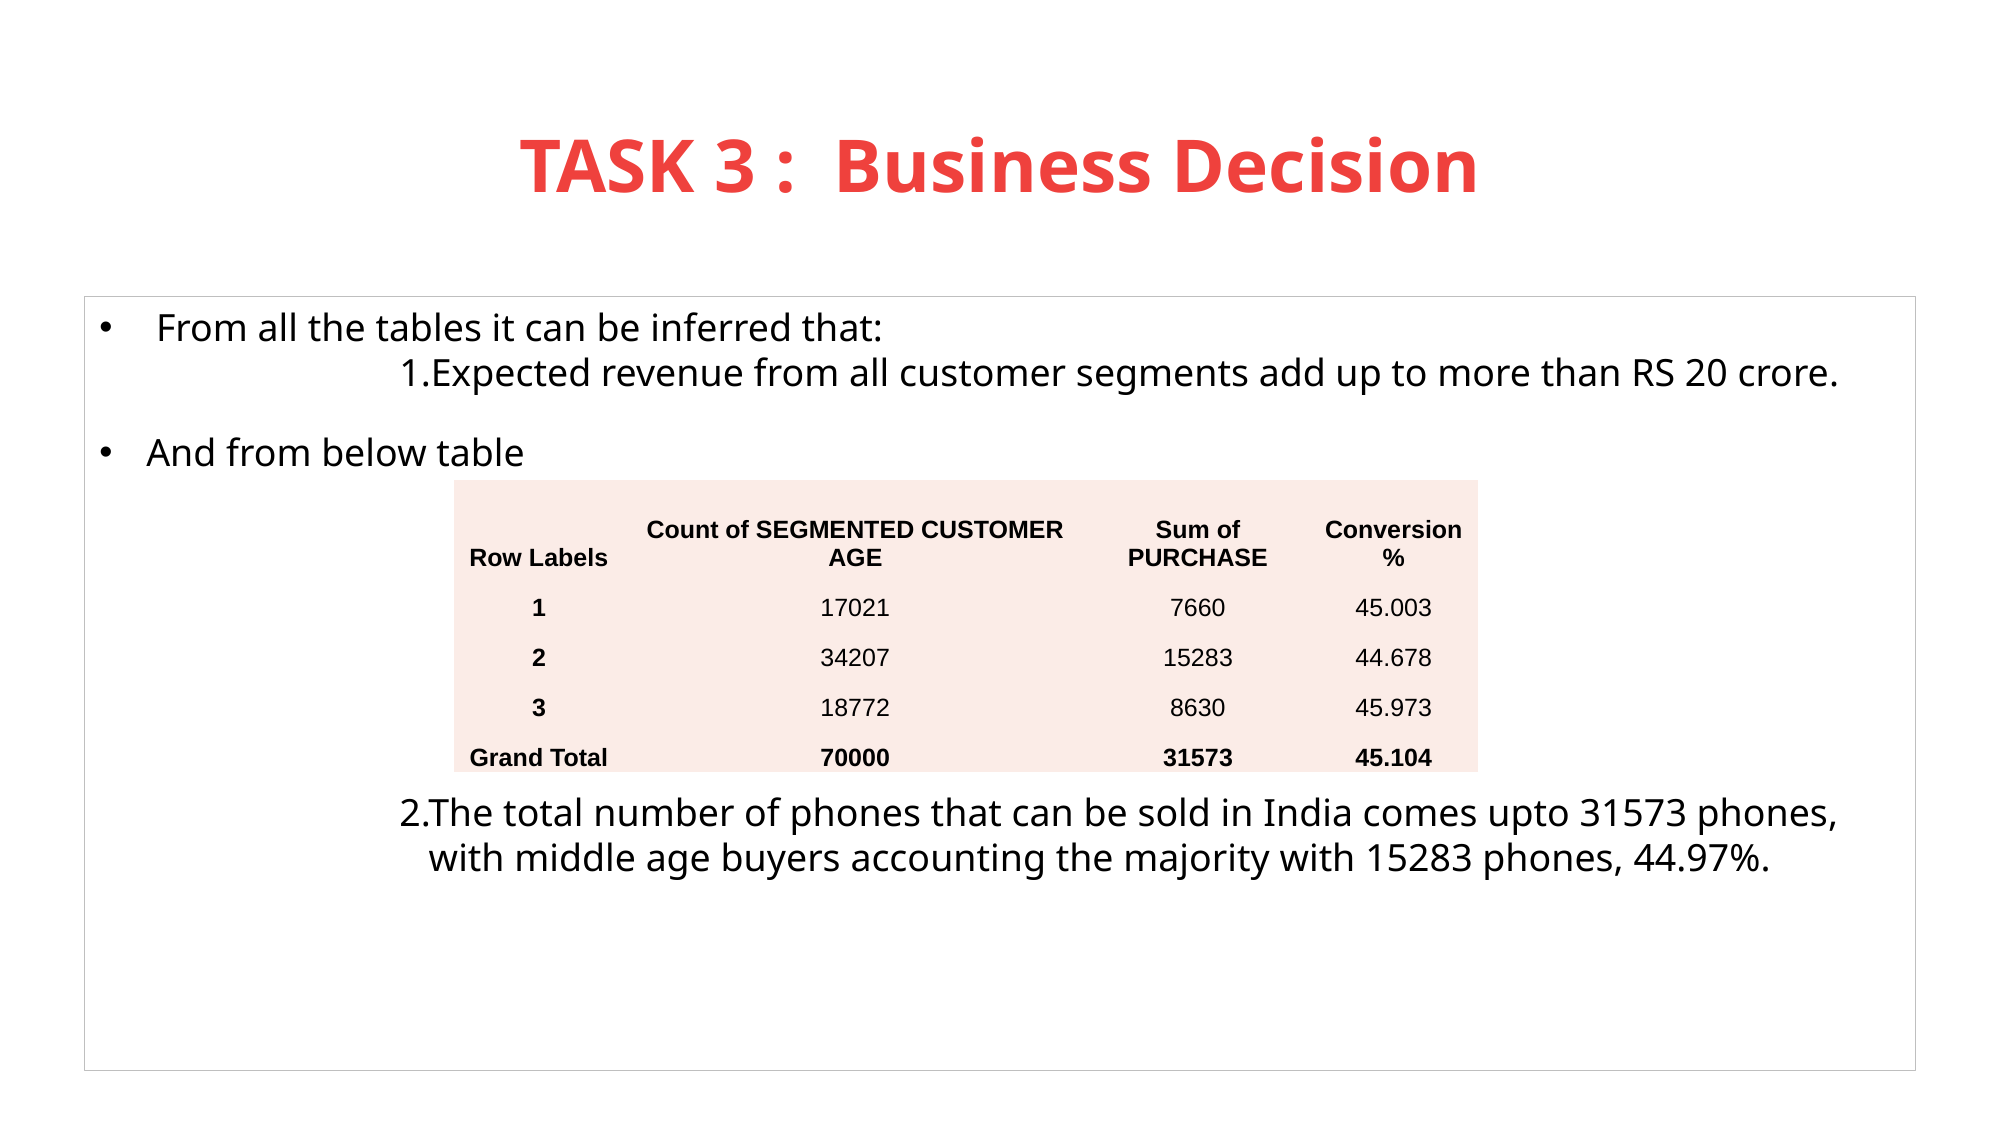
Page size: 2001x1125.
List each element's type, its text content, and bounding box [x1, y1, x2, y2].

table_cell 8630 [1086, 672, 1310, 722]
table_cell 3 [454, 672, 624, 722]
table_header Row Labels [454, 480, 624, 572]
table_cell 45.003 [1310, 572, 1478, 622]
table_cell 45.973 [1310, 672, 1478, 722]
table_cell 31573 [1086, 722, 1310, 772]
table_cell 44.678 [1310, 622, 1478, 672]
table_cell 17021 [624, 572, 1086, 622]
table_cell 70000 [624, 722, 1086, 772]
table_cell 15283 [1086, 622, 1310, 672]
table_header Conversion % [1310, 480, 1478, 572]
table_cell 34207 [624, 622, 1086, 672]
table_cell Grand Total [454, 722, 624, 772]
title TASK 3 : Business Decision [137, 59, 1863, 278]
table_cell 1 [454, 572, 624, 622]
text_box From all the tables it can be inferred that: 1.Expected revenue from all customer segments add up to more than RS 20 crore. And from below table 2.The total number of phones that can be sold in India comes upto 31573 phones, with middle age buyers accounting the majority with 15283 phones, 44.97%. [84, 296, 1916, 1071]
table_cell 18772 [624, 672, 1086, 722]
table_header Count of SEGMENTED CUSTOMER AGE [624, 480, 1086, 572]
table_cell 2 [454, 622, 624, 672]
table_header Sum of PURCHASE [1086, 480, 1310, 572]
table_cell 7660 [1086, 572, 1310, 622]
table_cell 45.104 [1310, 722, 1478, 772]
